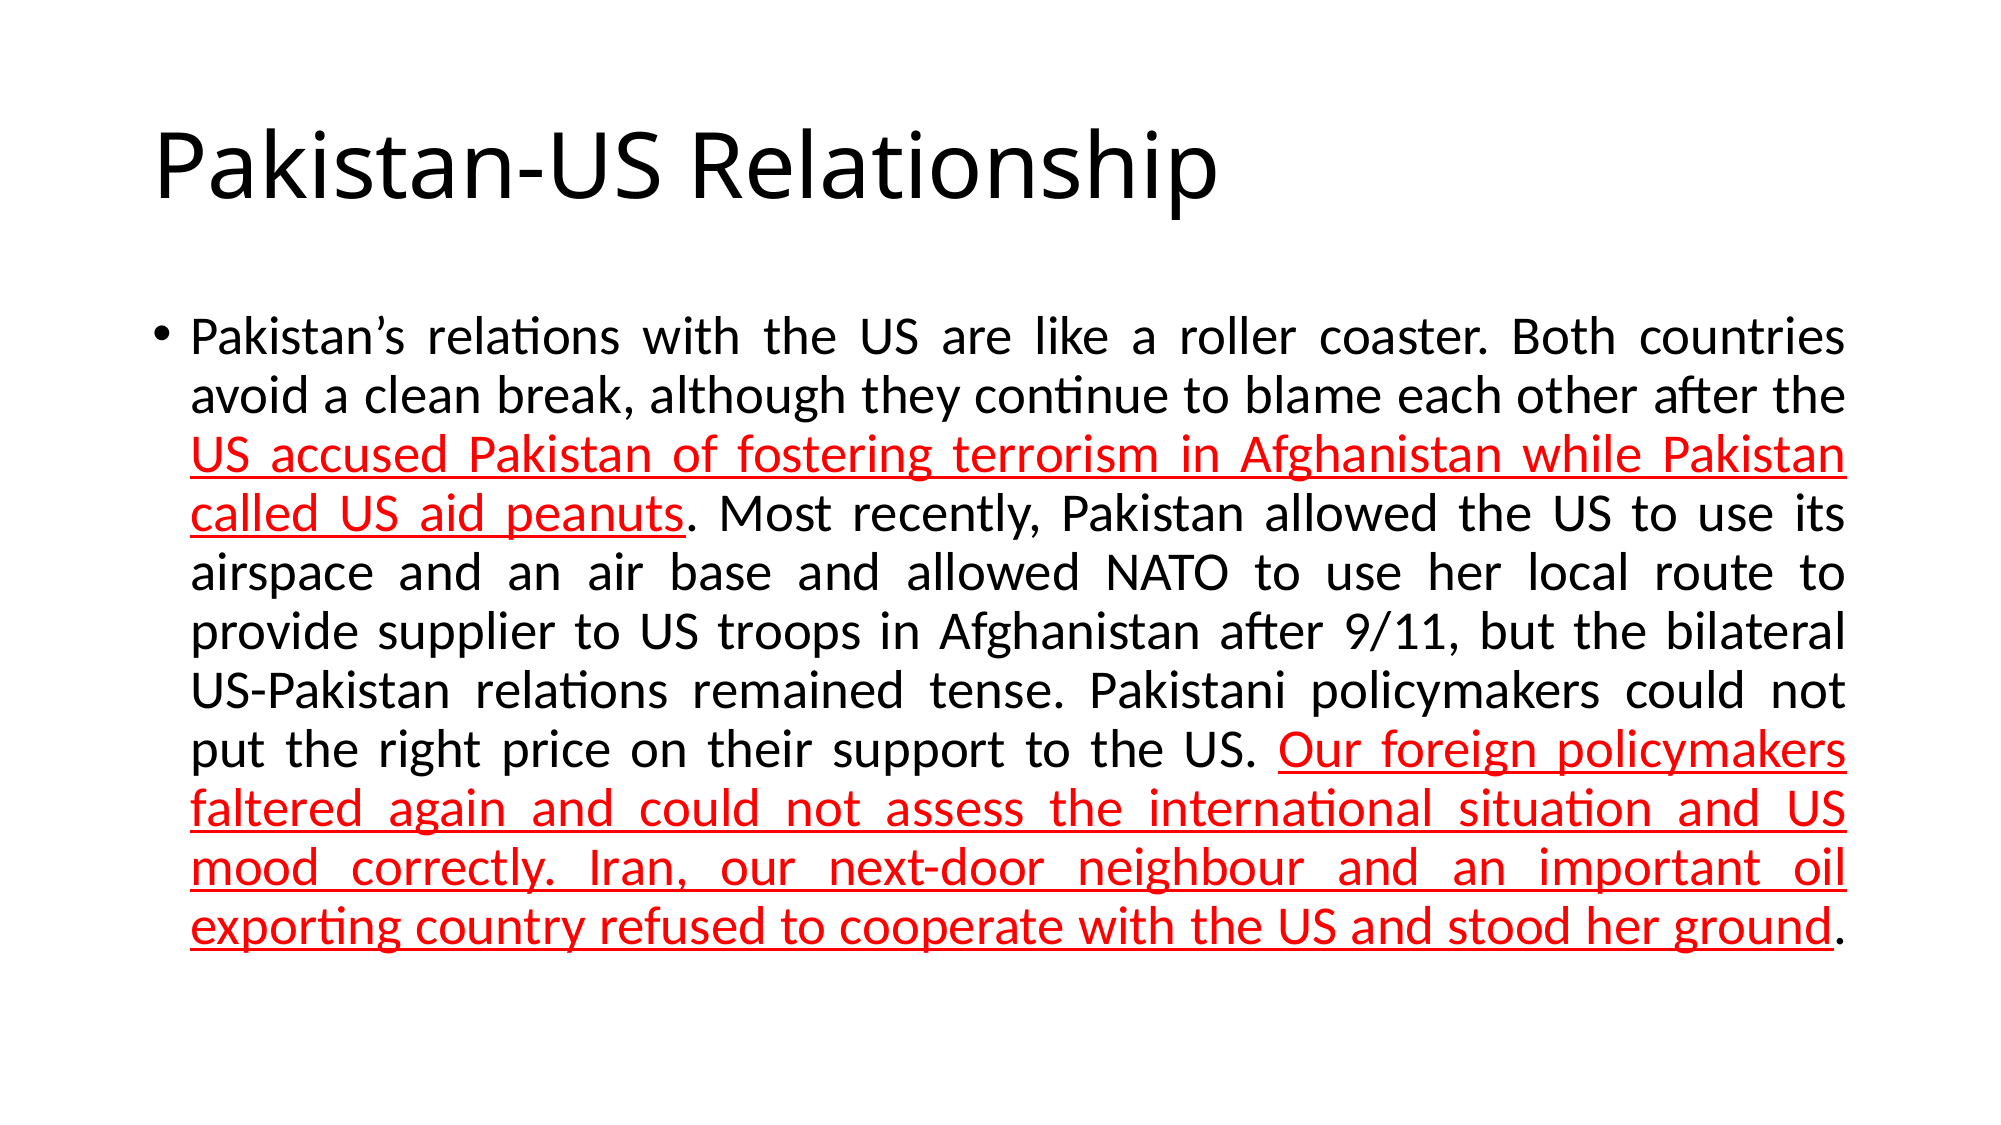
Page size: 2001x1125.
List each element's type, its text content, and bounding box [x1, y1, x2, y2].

title Pakistan-US Relationship [137, 59, 1863, 278]
list Pakistan’s relations with the US are like a roller coaster. Both countries avoid a clean break, although they continue to blame each other after the US accused Pakistan of fostering terrorism in Afghanistan while Pakistan called US aid peanuts. Most recently, Pakistan allowed the US to use its airspace and an air base and allowed NATO to use her local route to provide supplier to US troops in Afghanistan after 9/11, but the bilateral US-Pakistan relations remained tense. Pakistani policymakers could not put the right price on their support to the US. Our foreign policymakers faltered again and could not assess the international situation and US mood correctly. Iran, our next-door neighbour and an important oil exporting country refused to cooperate with the US and stood her ground. [137, 299, 1863, 1014]
